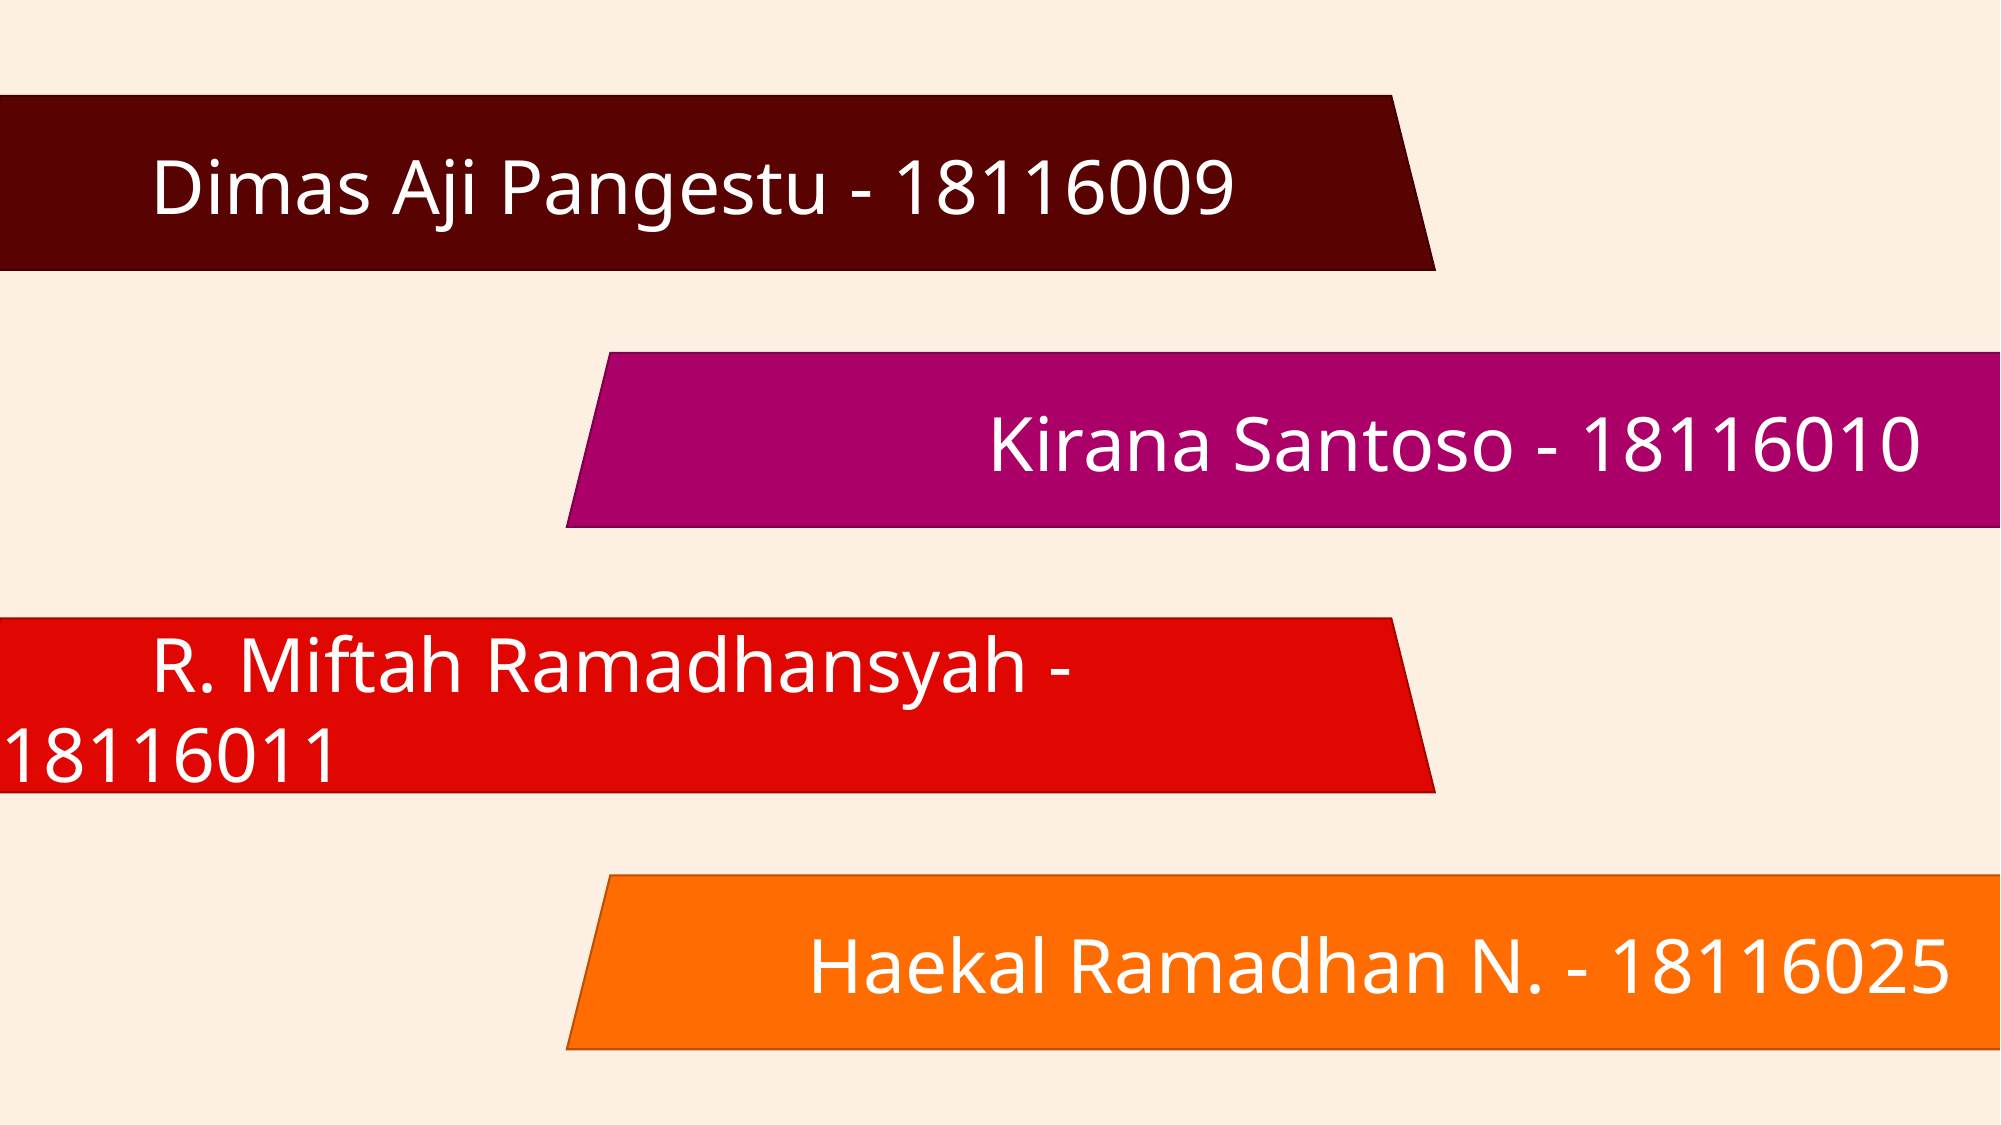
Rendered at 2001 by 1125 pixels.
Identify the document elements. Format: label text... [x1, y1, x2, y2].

text_box R. Miftah Ramadhansyah - 18116011 [0, 617, 1437, 794]
text_box Haekal Ramadhan N. - 18116025 [565, 874, 2000, 1051]
text_box Kirana Santoso - 18116010 [565, 351, 2000, 528]
text_box Dimas Aji Pangestu - 18116009 [0, 94, 1437, 271]
